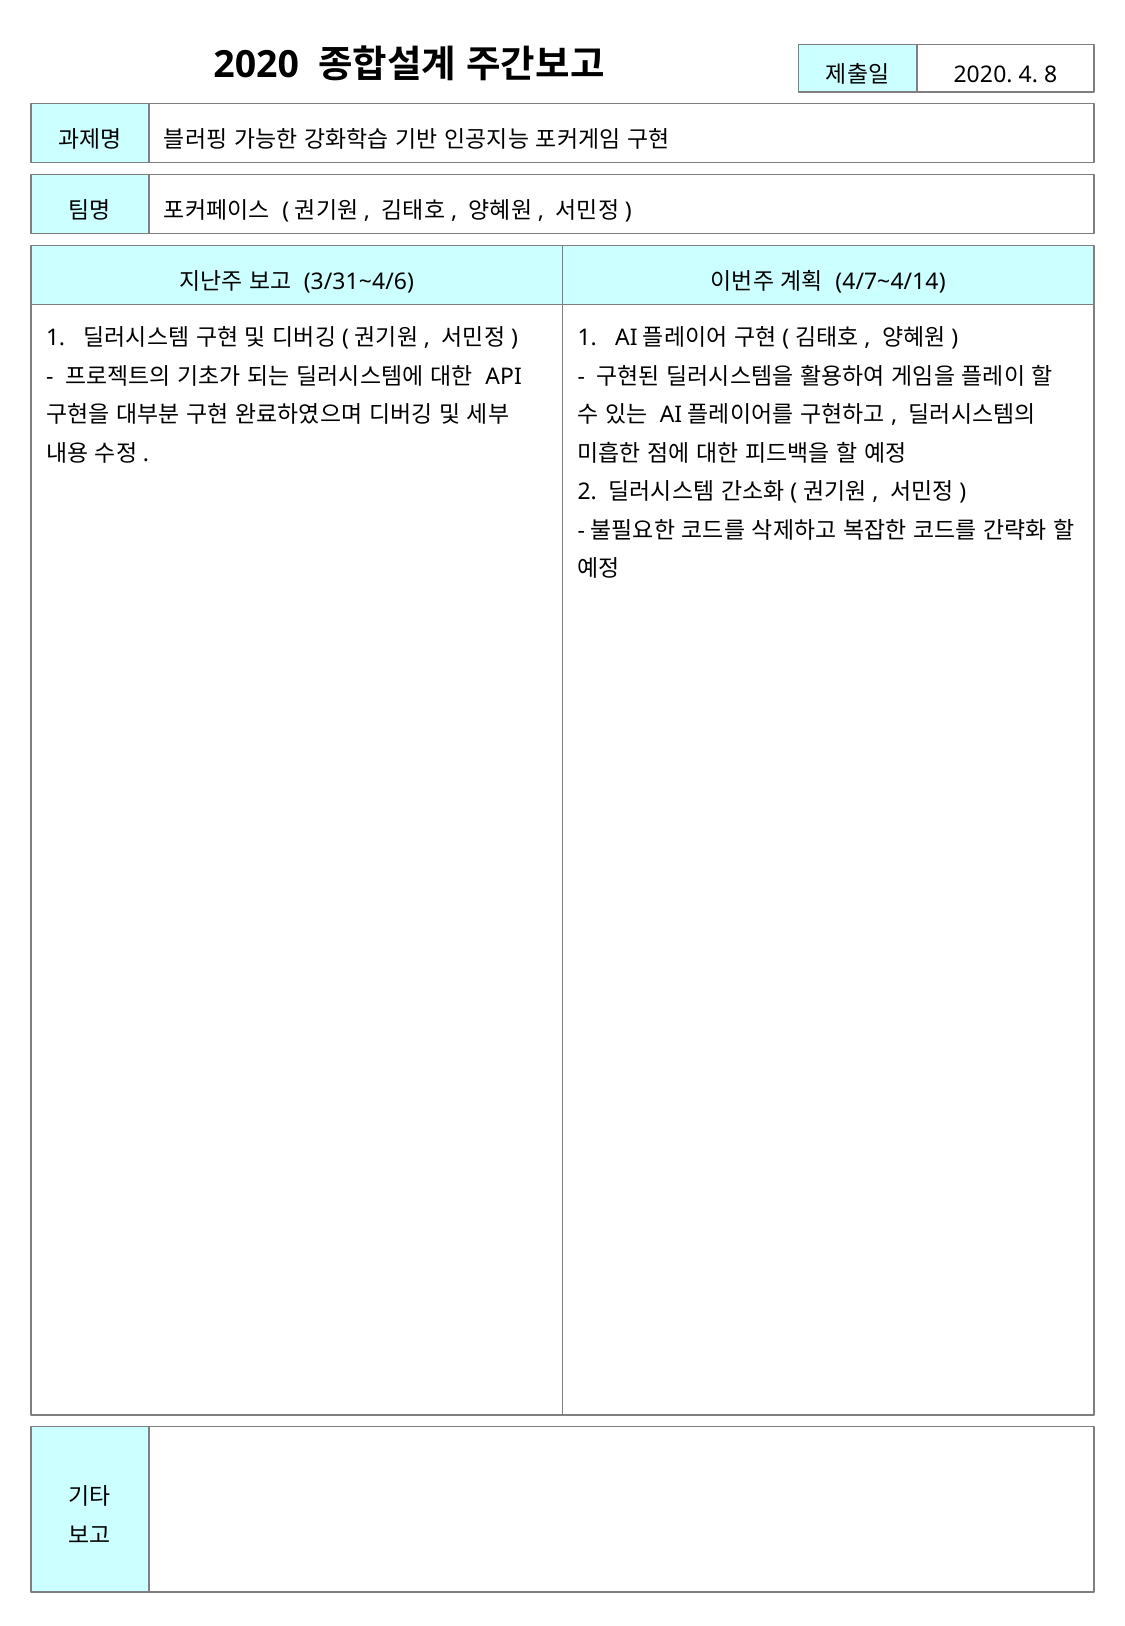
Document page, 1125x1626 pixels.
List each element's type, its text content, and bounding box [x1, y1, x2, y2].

text_box 지난주 보고 (3/31~4/6) [30, 245, 562, 304]
text_box 블러핑 가능한 강화학습 기반 인공지능 포커게임 구현 [149, 103, 1094, 163]
text_box 이번주 계획 (4/7~4/14) [562, 245, 1094, 304]
text_box [149, 1426, 1094, 1592]
text_box 기타 보고 [30, 1426, 149, 1592]
text_box 2020. 4. 8 [917, 44, 1094, 92]
text_box 2020 종합설계 주간보고 [30, 32, 787, 92]
text_box 포커페이스 (권기원, 김태호, 양혜원, 서민정) [149, 174, 1094, 234]
text_box 팀명 [30, 174, 149, 234]
text_box 제출일 [798, 44, 917, 92]
text_box AI플레이어 구현(김태호, 양혜원) - 구현된 딜러시스템을 활용하여 게임을 플레이 할 수 있는 AI플레이어를 구현하고, 딜러시스템의 미흡한 점에 대한 피드백을 할 예정 2. 딜러시스템 간소화(권기원, 서민정) -불필요한 코드를 삭제하고 복잡한 코드를 간략화 할 예정 [562, 304, 1094, 1415]
text_box 딜러시스템 구현 및 디버깅(권기원, 서민정) - 프로젝트의 기초가 되는 딜러시스템에 대한 API 구현을 대부분 구현 완료하였으며 디버깅 및 세부 내용 수정. [30, 304, 562, 1415]
text_box 과제명 [30, 103, 149, 163]
